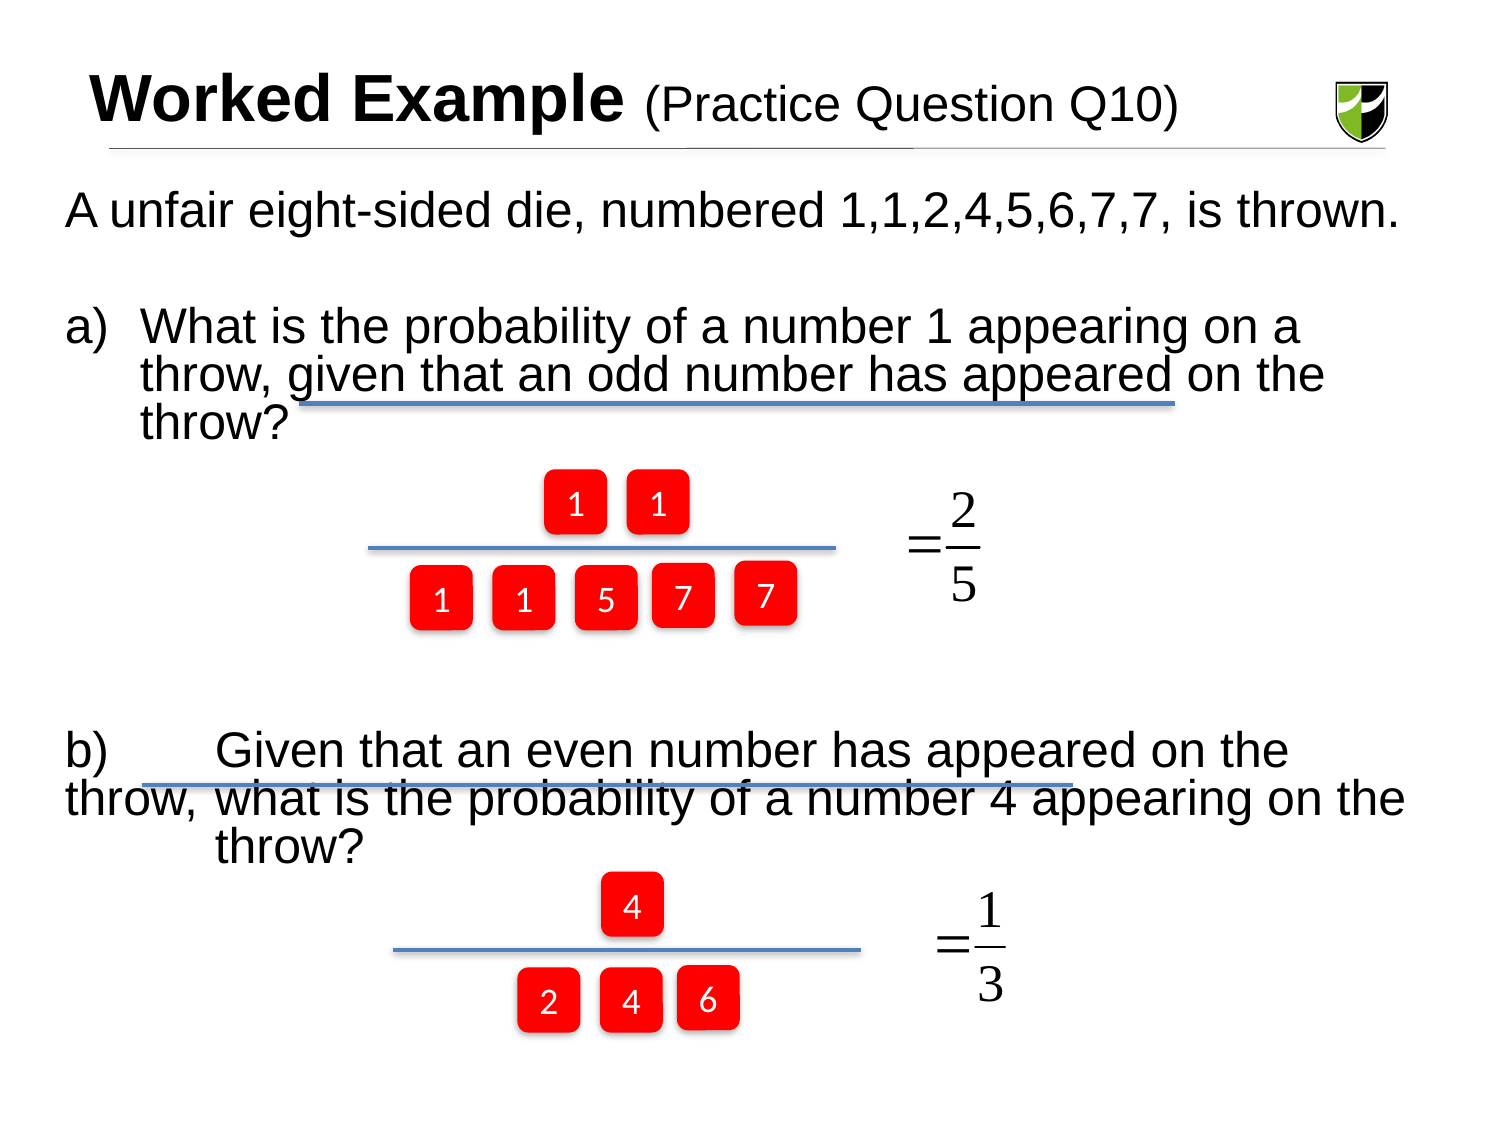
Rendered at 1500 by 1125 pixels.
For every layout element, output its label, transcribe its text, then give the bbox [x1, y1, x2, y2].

text_box 4 [601, 871, 664, 937]
text_box 1 [409, 565, 473, 631]
text_box 7 [734, 560, 798, 626]
text_box [212, 679, 388, 740]
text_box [923, 876, 1038, 1014]
text_box 4 [599, 967, 663, 1033]
text_box 2 [517, 967, 581, 1033]
text_box Worked Example (Practice Question Q10) [74, 0, 1425, 189]
text_box A unfair eight-sided die, numbered 1,1,2,4,5,6,7,7, is thrown. What is the probability of a number 1 appearing on a throw, given that an odd number has appeared on the throw? b) Given that an even number has appeared on the throw, what is the probability of a number 4 appearing on the throw? [50, 170, 1438, 1049]
text_box 6 [676, 965, 740, 1031]
text_box 1 [544, 469, 608, 535]
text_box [894, 476, 1014, 614]
text_box 7 [651, 562, 715, 628]
text_box 5 [574, 565, 638, 631]
text_box 1 [492, 565, 556, 631]
text_box 1 [626, 469, 690, 535]
